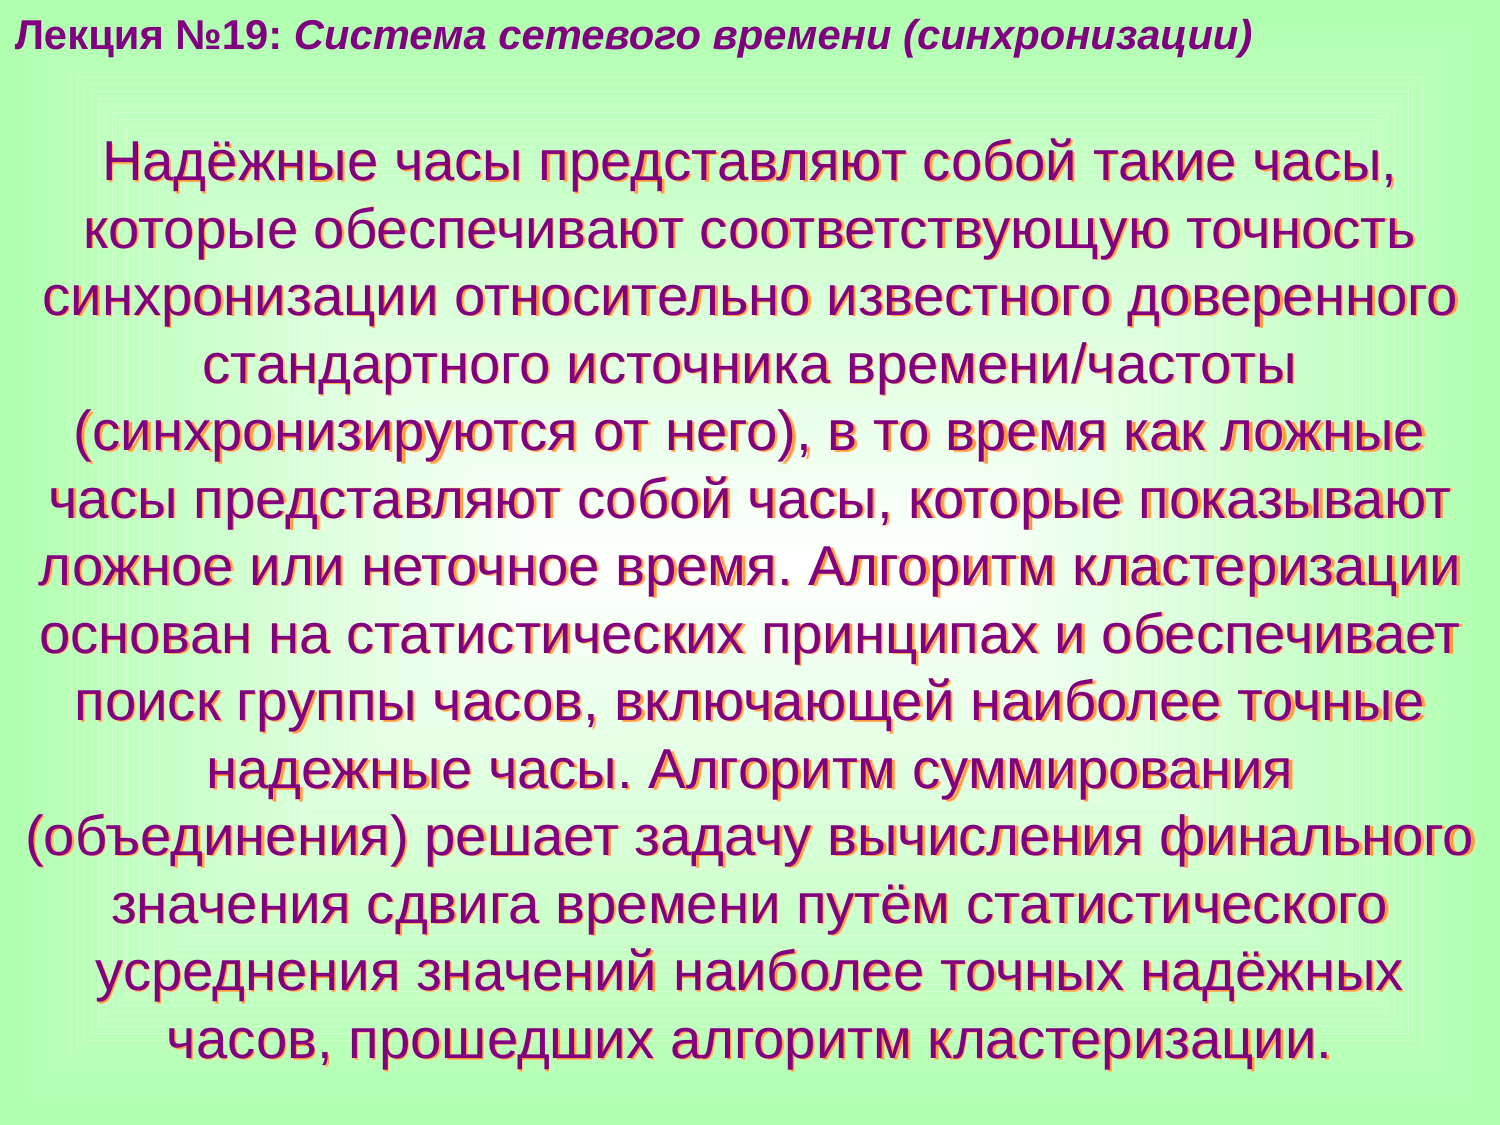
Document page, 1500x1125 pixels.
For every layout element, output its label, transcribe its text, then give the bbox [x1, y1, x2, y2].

text_box Надёжные часы представляют собой такие часы, которые обеспечивают соответствующую точность синхронизации относительно известного доверенного стандартного источника времени/частоты (синхронизируются от него), в то время как ложные часы представляют собой часы, которые показывают ложное или неточное время. Алгоритм кластеризации основан на статистических принципах и обеспечивает поиск группы часов, включающей наиболее точные надежные часы. Алгоритм суммирования (объединения) решает задачу вычисления финального значения сдвига времени путём статистического усреднения значений наиболее точных надёжных часов, прошедших алгоритм кластеризации. [0, 116, 1500, 1077]
text_box Лекция №19: Система сетевого времени (синхронизации) [0, 0, 1500, 65]
